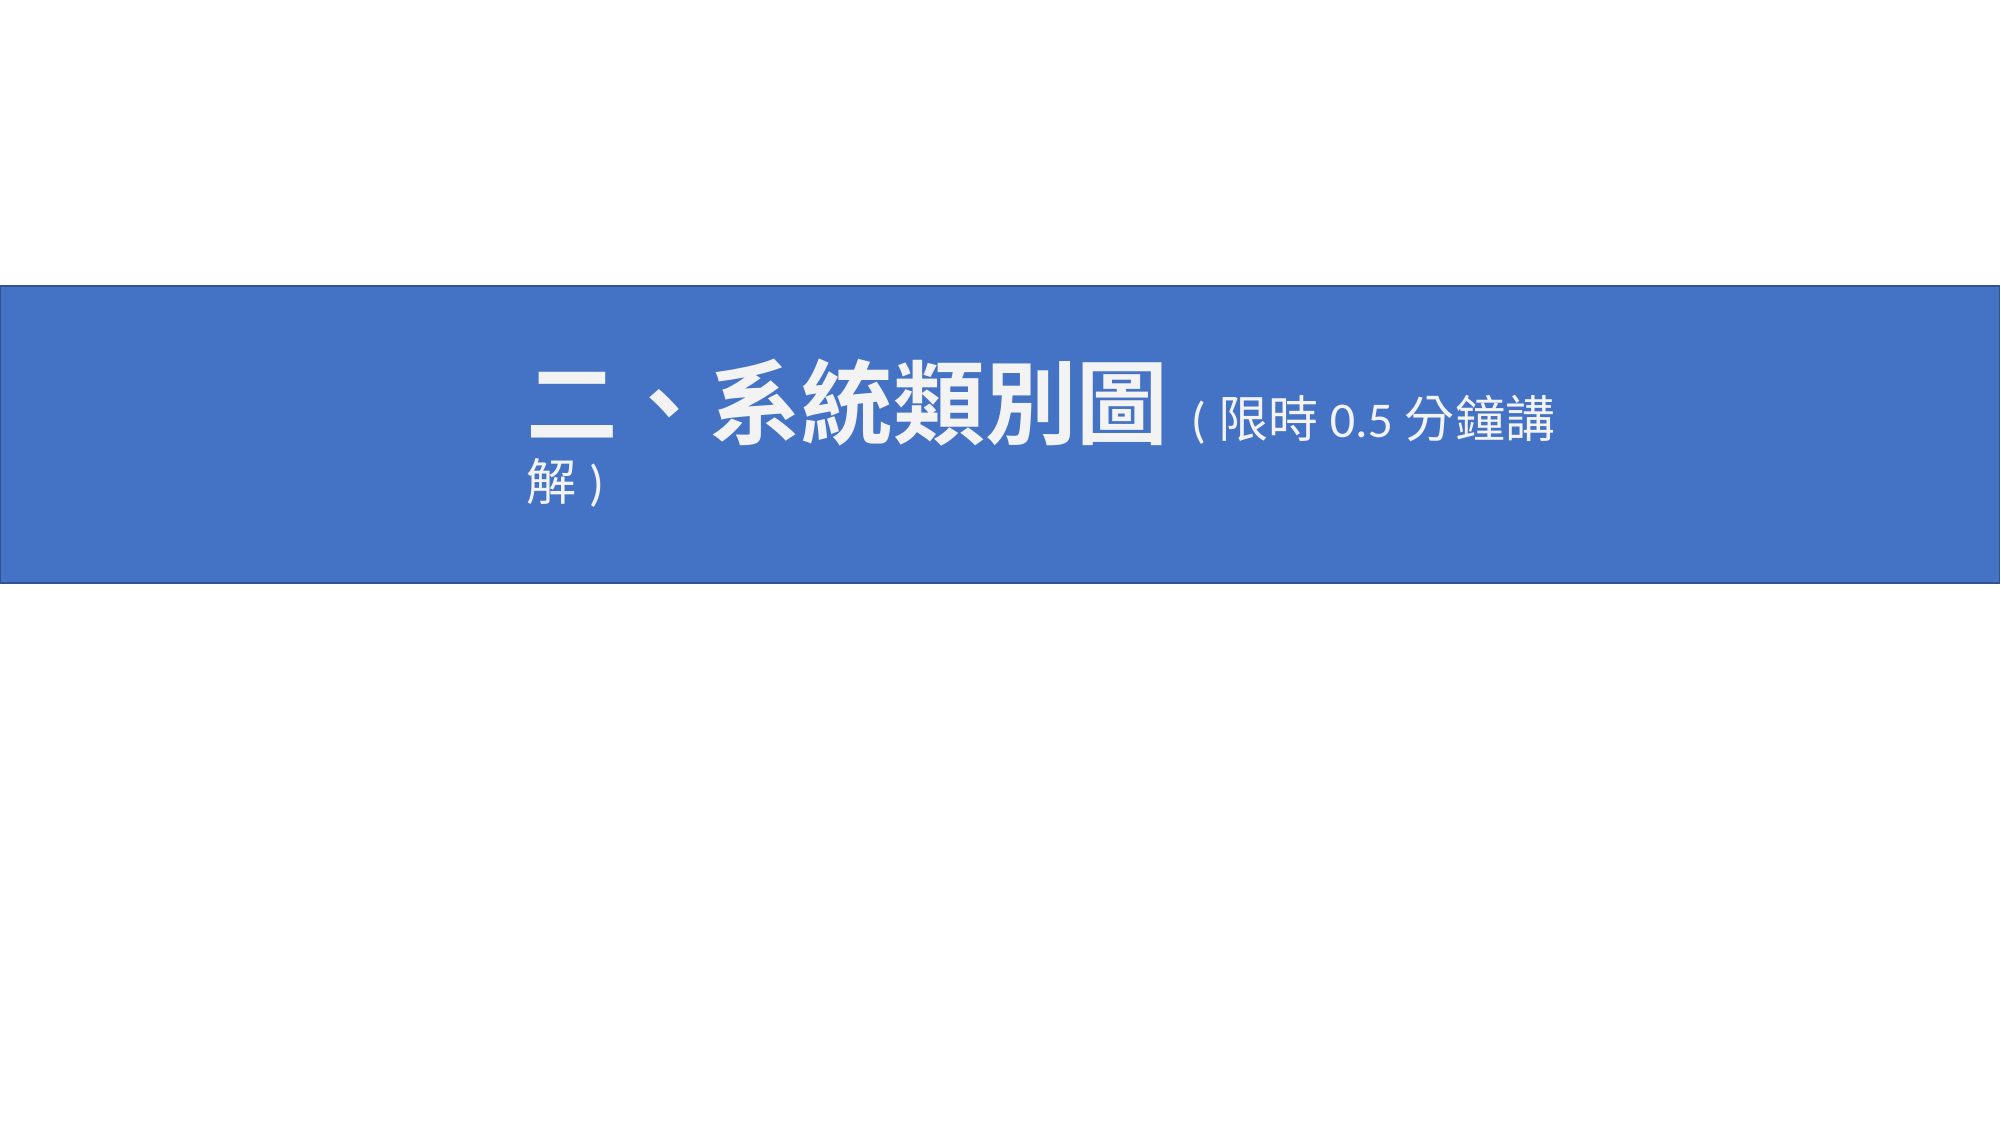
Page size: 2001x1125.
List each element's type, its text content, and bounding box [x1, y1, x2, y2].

text_box [0, 285, 2000, 584]
title 二、系統類別圖(限時0.5分鐘講解) [511, 331, 1606, 538]
